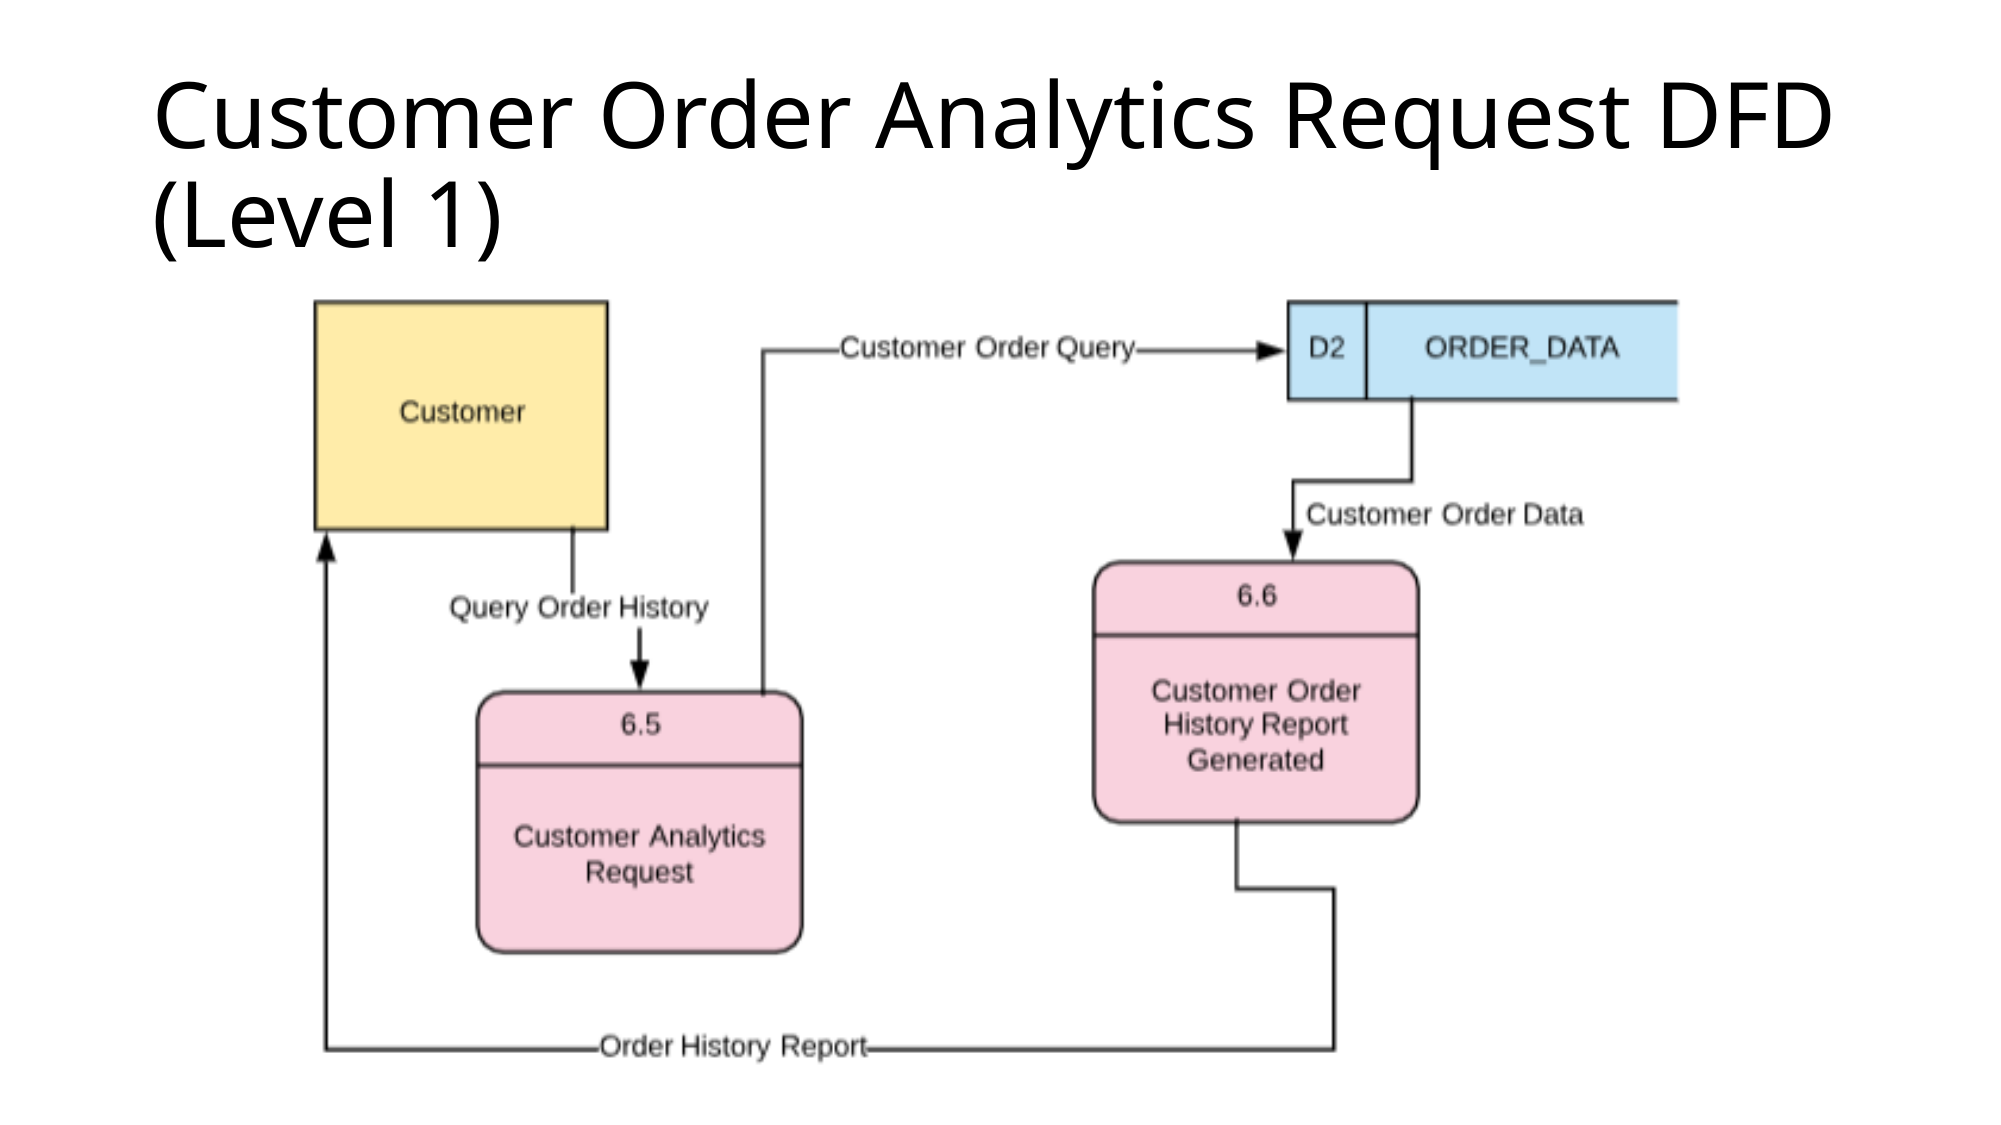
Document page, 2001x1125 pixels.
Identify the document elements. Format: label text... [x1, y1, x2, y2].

title Customer Order Analytics Request DFD (Level 1) [137, 59, 1863, 278]
picture [300, 279, 1704, 1072]
